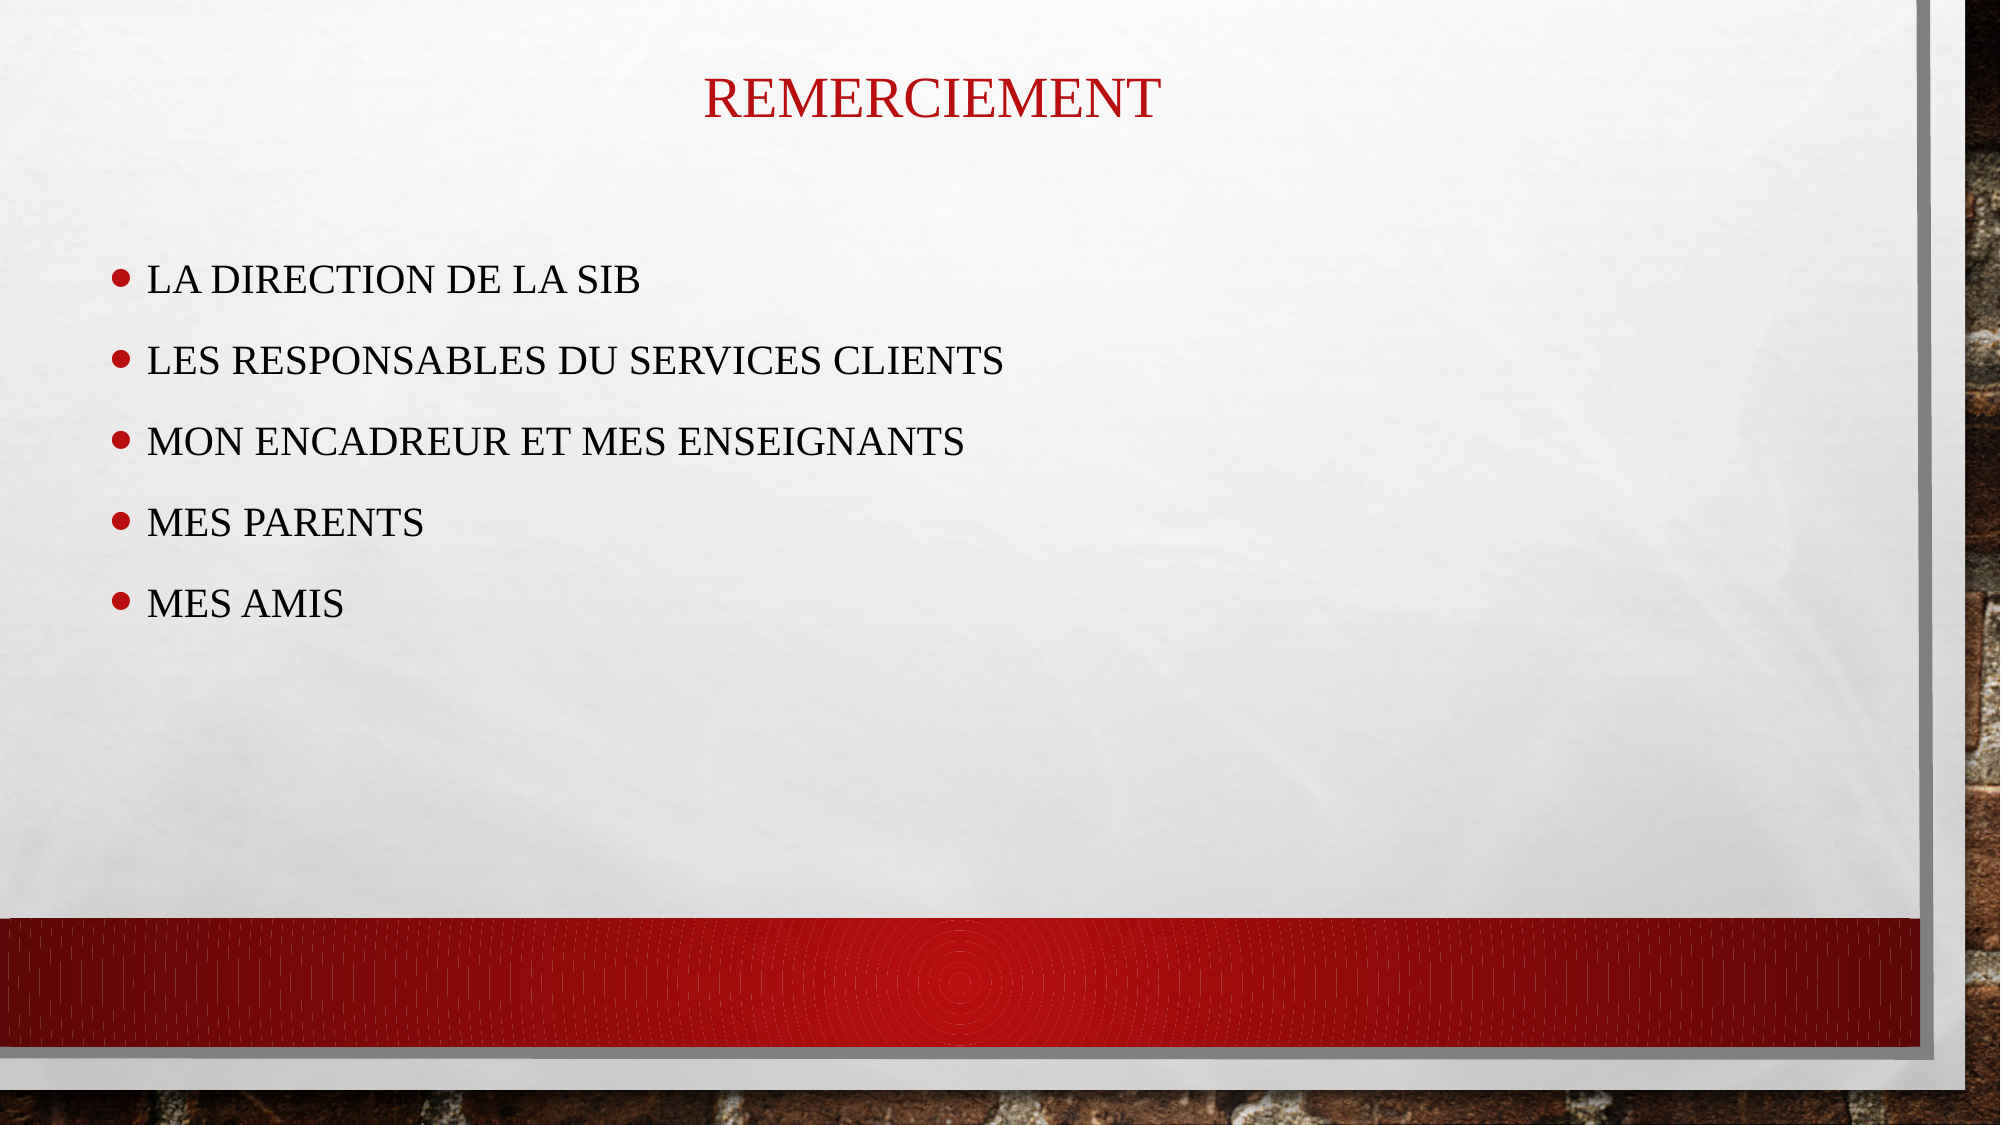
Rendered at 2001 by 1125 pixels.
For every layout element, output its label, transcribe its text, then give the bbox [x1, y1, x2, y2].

list La direction de la Sib Les responsables du services clients Mon encadreur et mes enseignants Mes parents Mes amis [94, 161, 1818, 707]
picture [0, 0, 2000, 1125]
title Remerciement [94, 0, 1800, 161]
